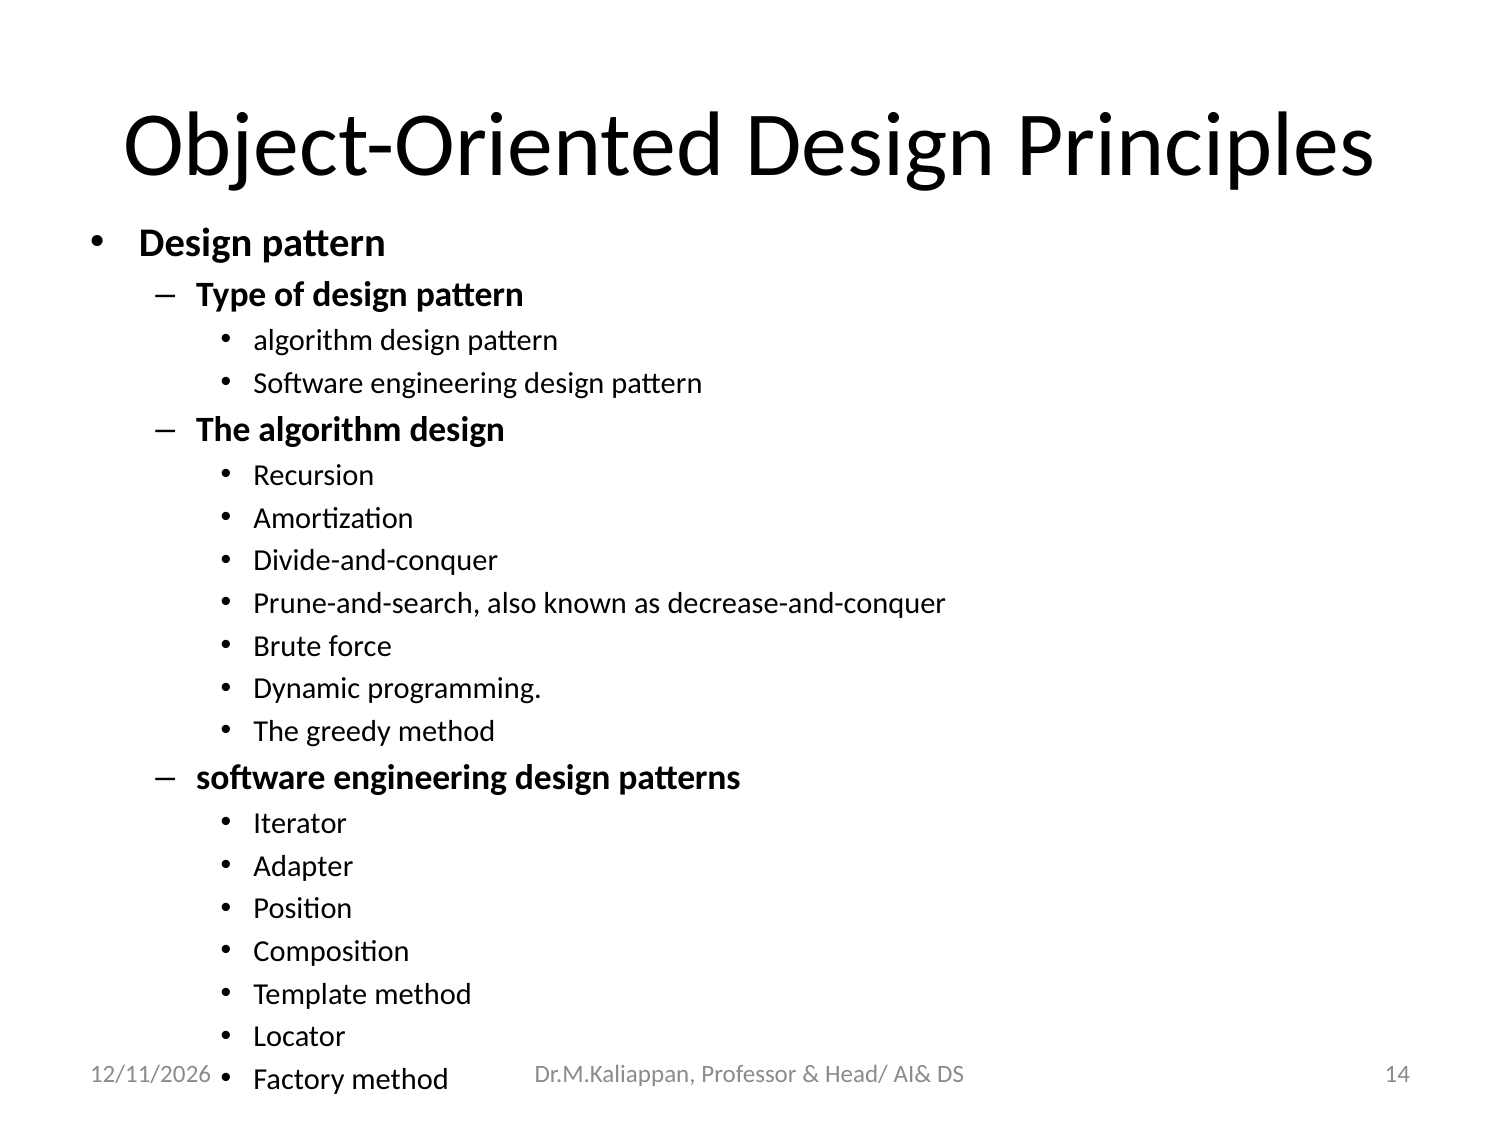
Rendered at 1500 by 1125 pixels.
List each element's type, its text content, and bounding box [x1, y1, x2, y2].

list Design pattern Type of design pattern algorithm design pattern Software engineering design pattern The algorithm design Recursion Amortization Divide-and-conquer Prune-and-search, also known as decrease-and-conquer Brute force Dynamic programming. The greedy method software engineering design patterns Iterator Adapter Position Composition Template method Locator Factory method [75, 208, 1388, 1114]
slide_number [75, 1042, 425, 1103]
title Object-Oriented Design Principles [75, 45, 1425, 233]
slide_number 14 [1074, 1042, 1425, 1103]
footer Dr.M.Kaliappan, Professor & Head/ AI& DS [512, 1042, 988, 1103]
